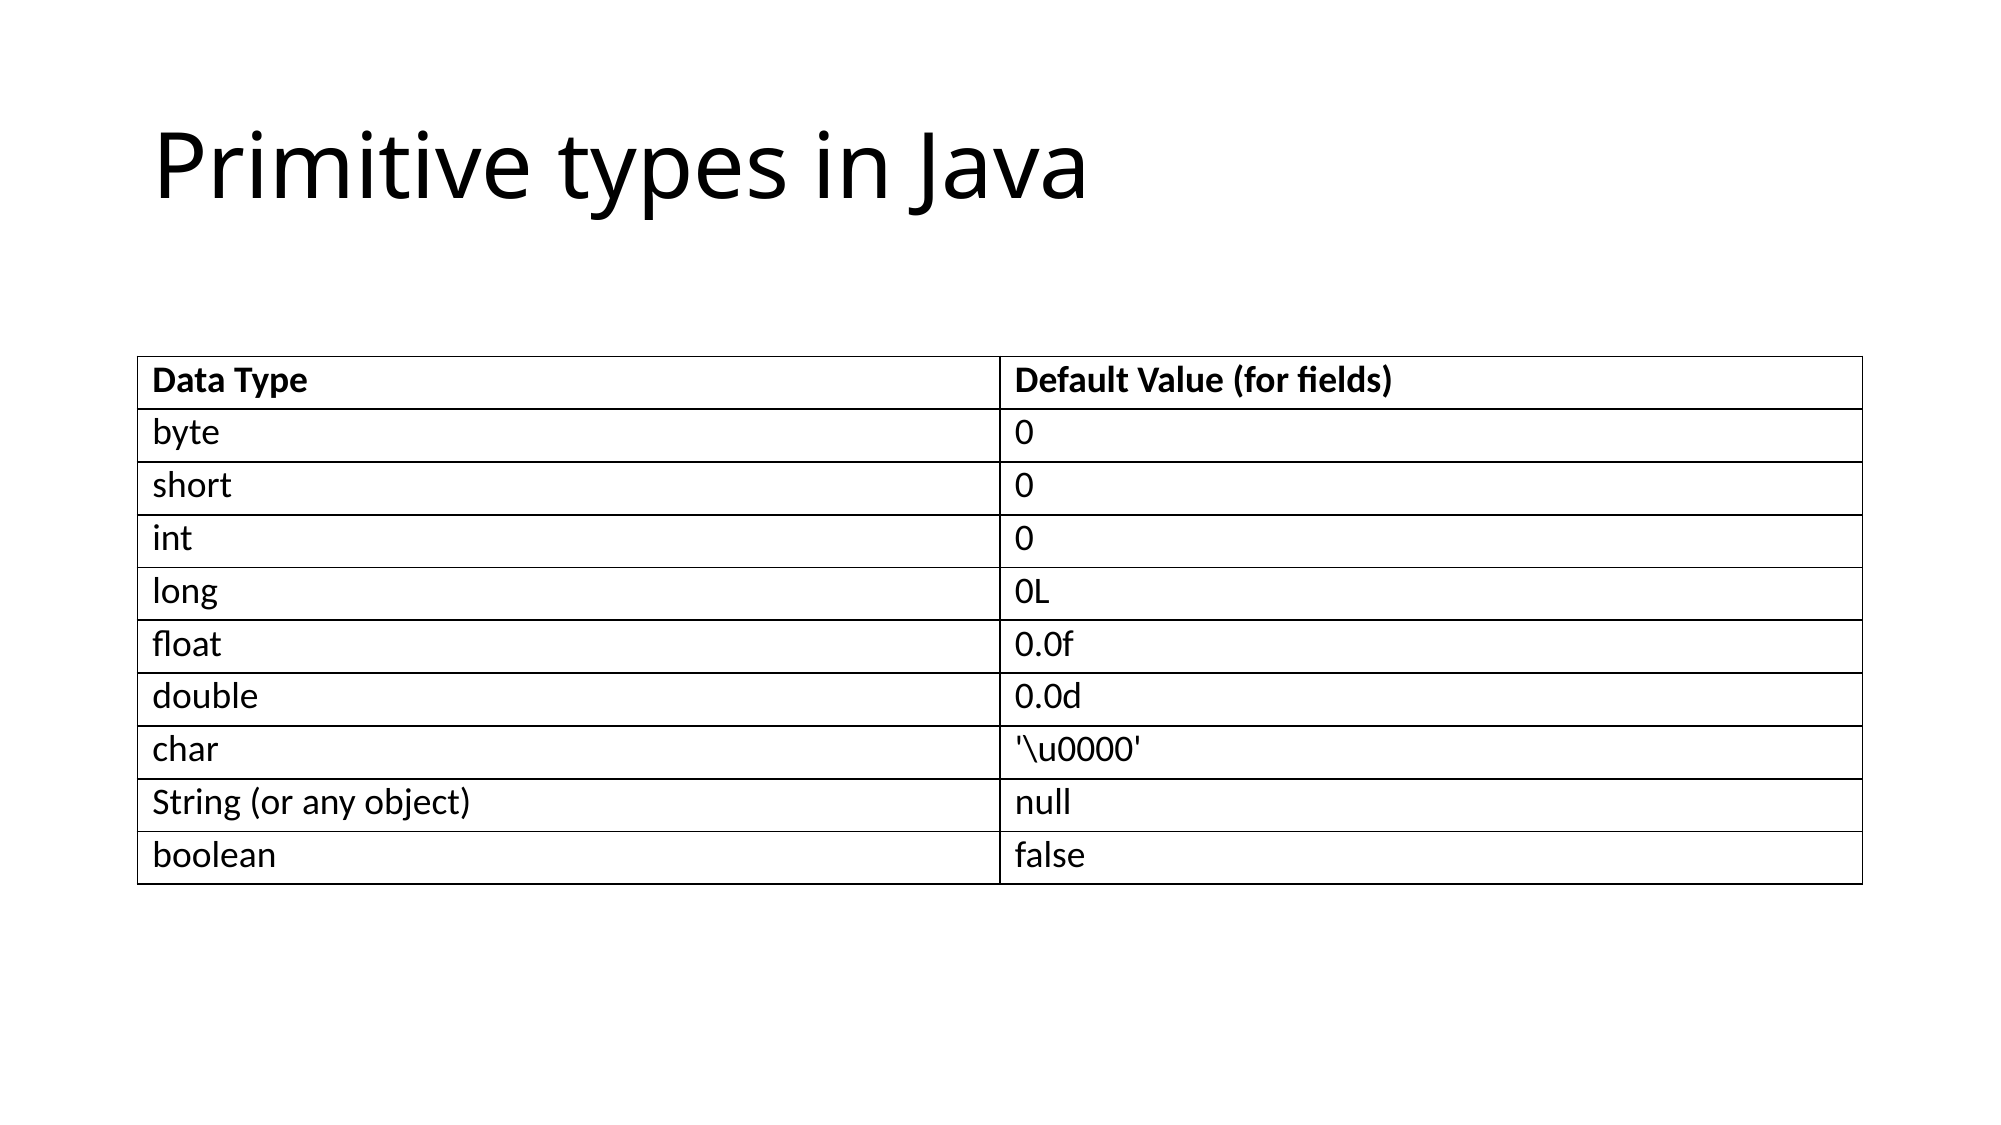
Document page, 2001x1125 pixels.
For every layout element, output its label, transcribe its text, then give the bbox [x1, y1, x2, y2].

table_cell char [138, 727, 999, 778]
table_cell short [138, 463, 999, 514]
table_header Data Type [138, 357, 999, 408]
table_cell 0L [1001, 568, 1862, 619]
table_cell 0 [1001, 410, 1862, 461]
table_cell 0.0f [1001, 621, 1862, 672]
table_cell boolean [138, 832, 999, 883]
table_cell null [1001, 780, 1862, 831]
table_cell '\u0000' [1001, 727, 1862, 778]
table_cell 0.0d [1001, 674, 1862, 725]
table_cell long [138, 568, 999, 619]
table_cell String (or any object) [138, 780, 999, 831]
table_cell double [138, 674, 999, 725]
table_cell 0 [1001, 516, 1862, 567]
table_cell 0 [1001, 463, 1862, 514]
table_cell float [138, 621, 999, 672]
table_header Default Value (for fields) [1001, 357, 1862, 408]
title Primitive types in Java [137, 59, 1863, 278]
table_cell byte [138, 410, 999, 461]
table_cell int [138, 516, 999, 567]
table_cell false [1001, 832, 1862, 883]
